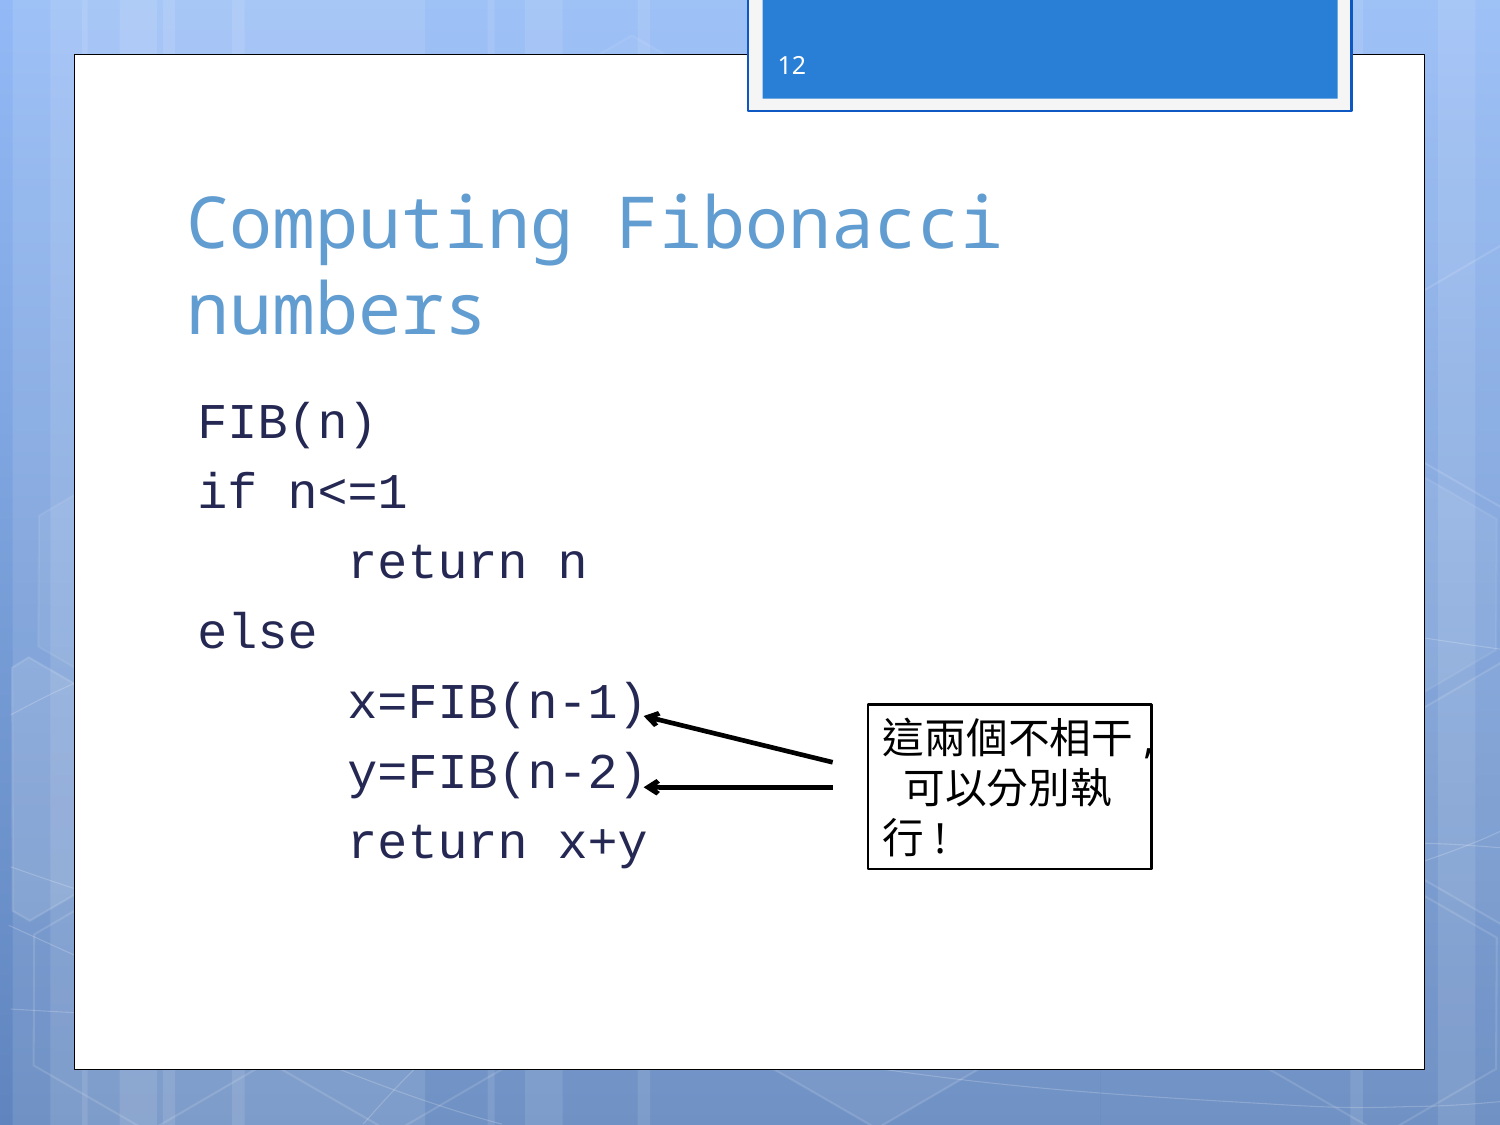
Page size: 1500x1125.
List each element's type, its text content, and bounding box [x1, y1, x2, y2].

text_box 這兩個不相干, 可以分別執行! [867, 703, 1153, 870]
list FIB(n) if n<=1 return n else x=FIB(n-1) y=FIB(n-2) return x+y [171, 381, 1283, 957]
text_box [643, 715, 833, 763]
title Computing Fibonacci numbers [171, 168, 1324, 357]
slide_number 12 [762, 36, 982, 97]
